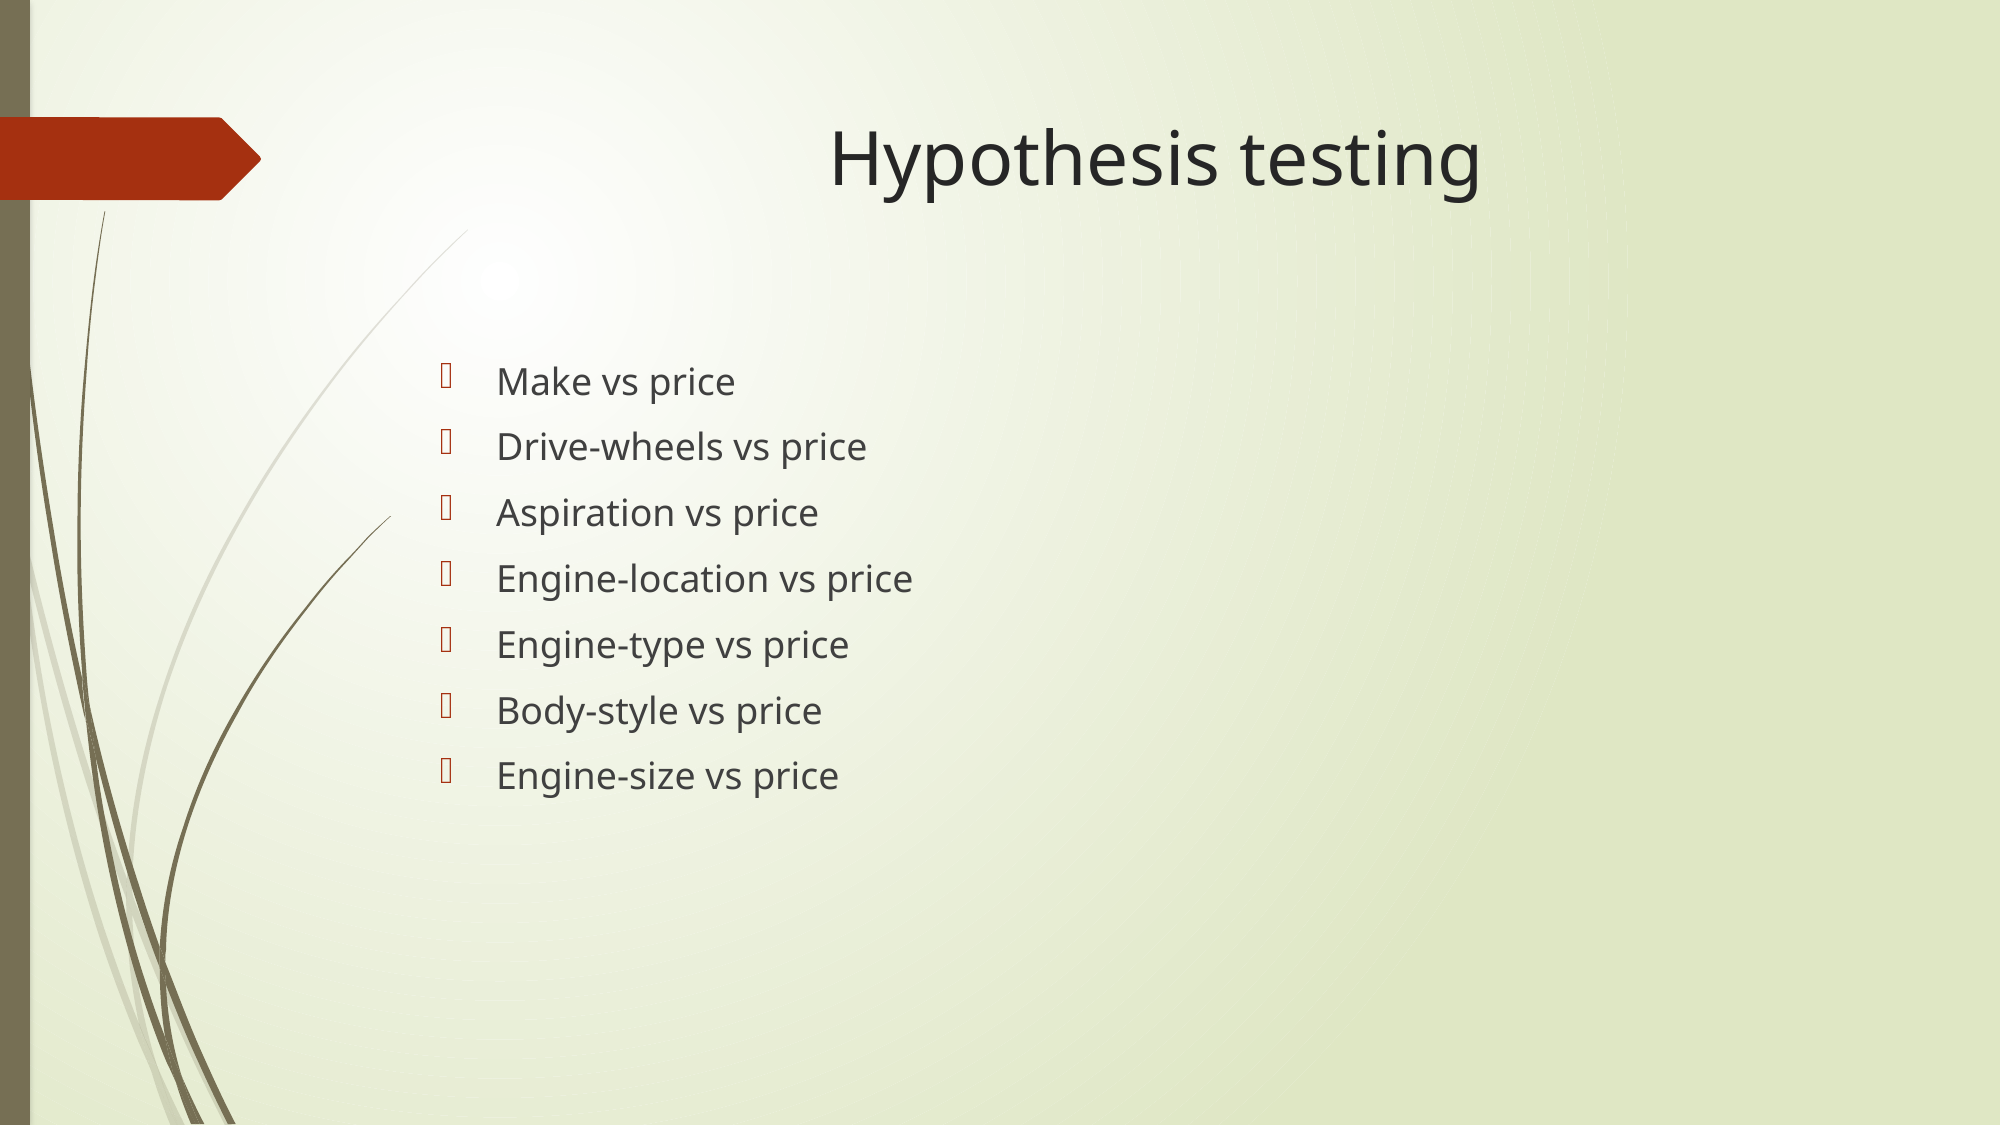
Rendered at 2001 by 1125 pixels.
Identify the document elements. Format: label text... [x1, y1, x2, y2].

title Hypothesis testing [425, 102, 1888, 313]
list Make vs price Drive-wheels vs price Aspiration vs price Engine-location vs price Engine-type vs price Body-style vs price Engine-size vs price [424, 350, 1888, 970]
